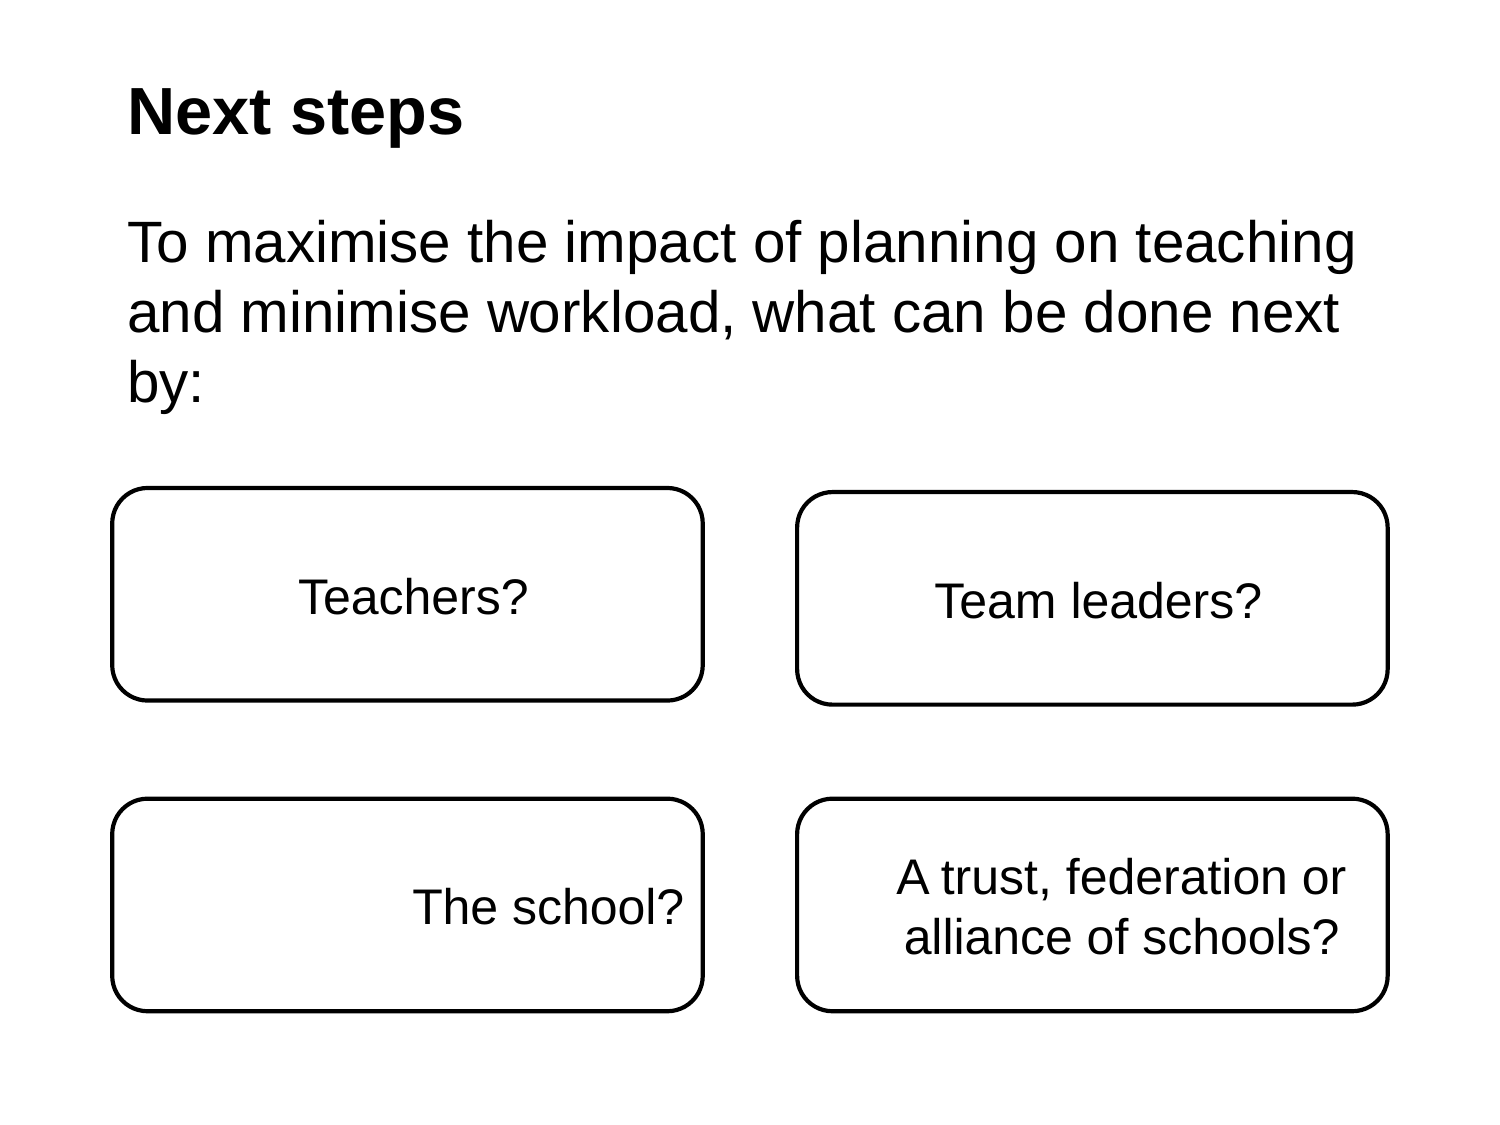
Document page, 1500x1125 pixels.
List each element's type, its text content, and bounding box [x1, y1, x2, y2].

list To maximise the impact of planning on teaching and minimise workload, what can be done next by: [112, 196, 1388, 433]
text_box Teachers? [112, 487, 703, 701]
text_box Team leaders? [797, 492, 1388, 705]
title Next steps [112, 54, 1388, 161]
text_box A trust, federation or alliance of schools? [797, 798, 1388, 1012]
text_box The school? [112, 798, 703, 1012]
